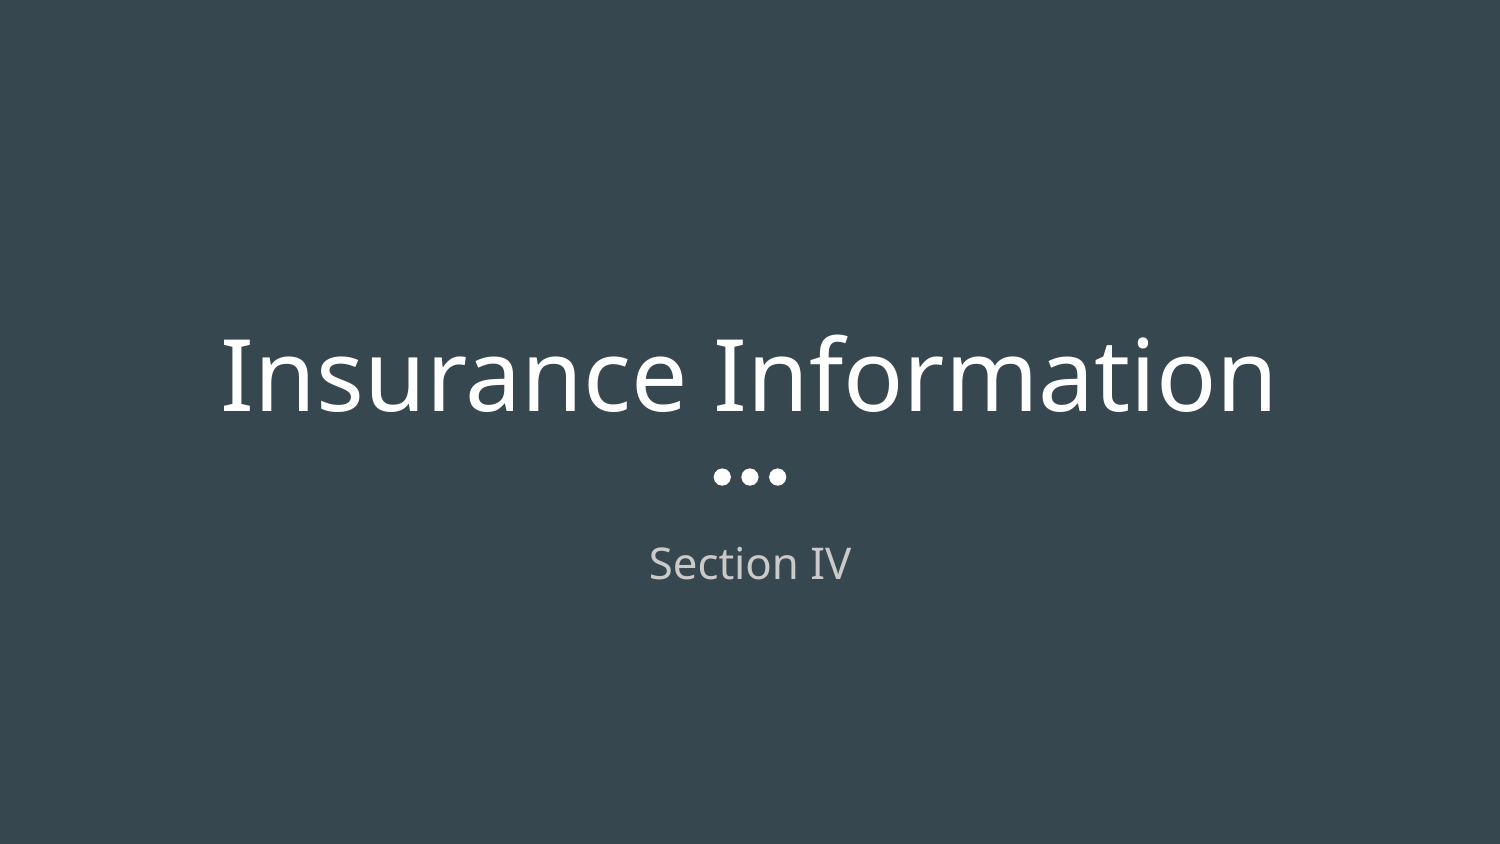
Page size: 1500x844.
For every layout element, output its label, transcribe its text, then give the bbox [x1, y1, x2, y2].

title Insurance Information [110, 162, 1390, 447]
subtitle Section IV [110, 520, 1390, 651]
